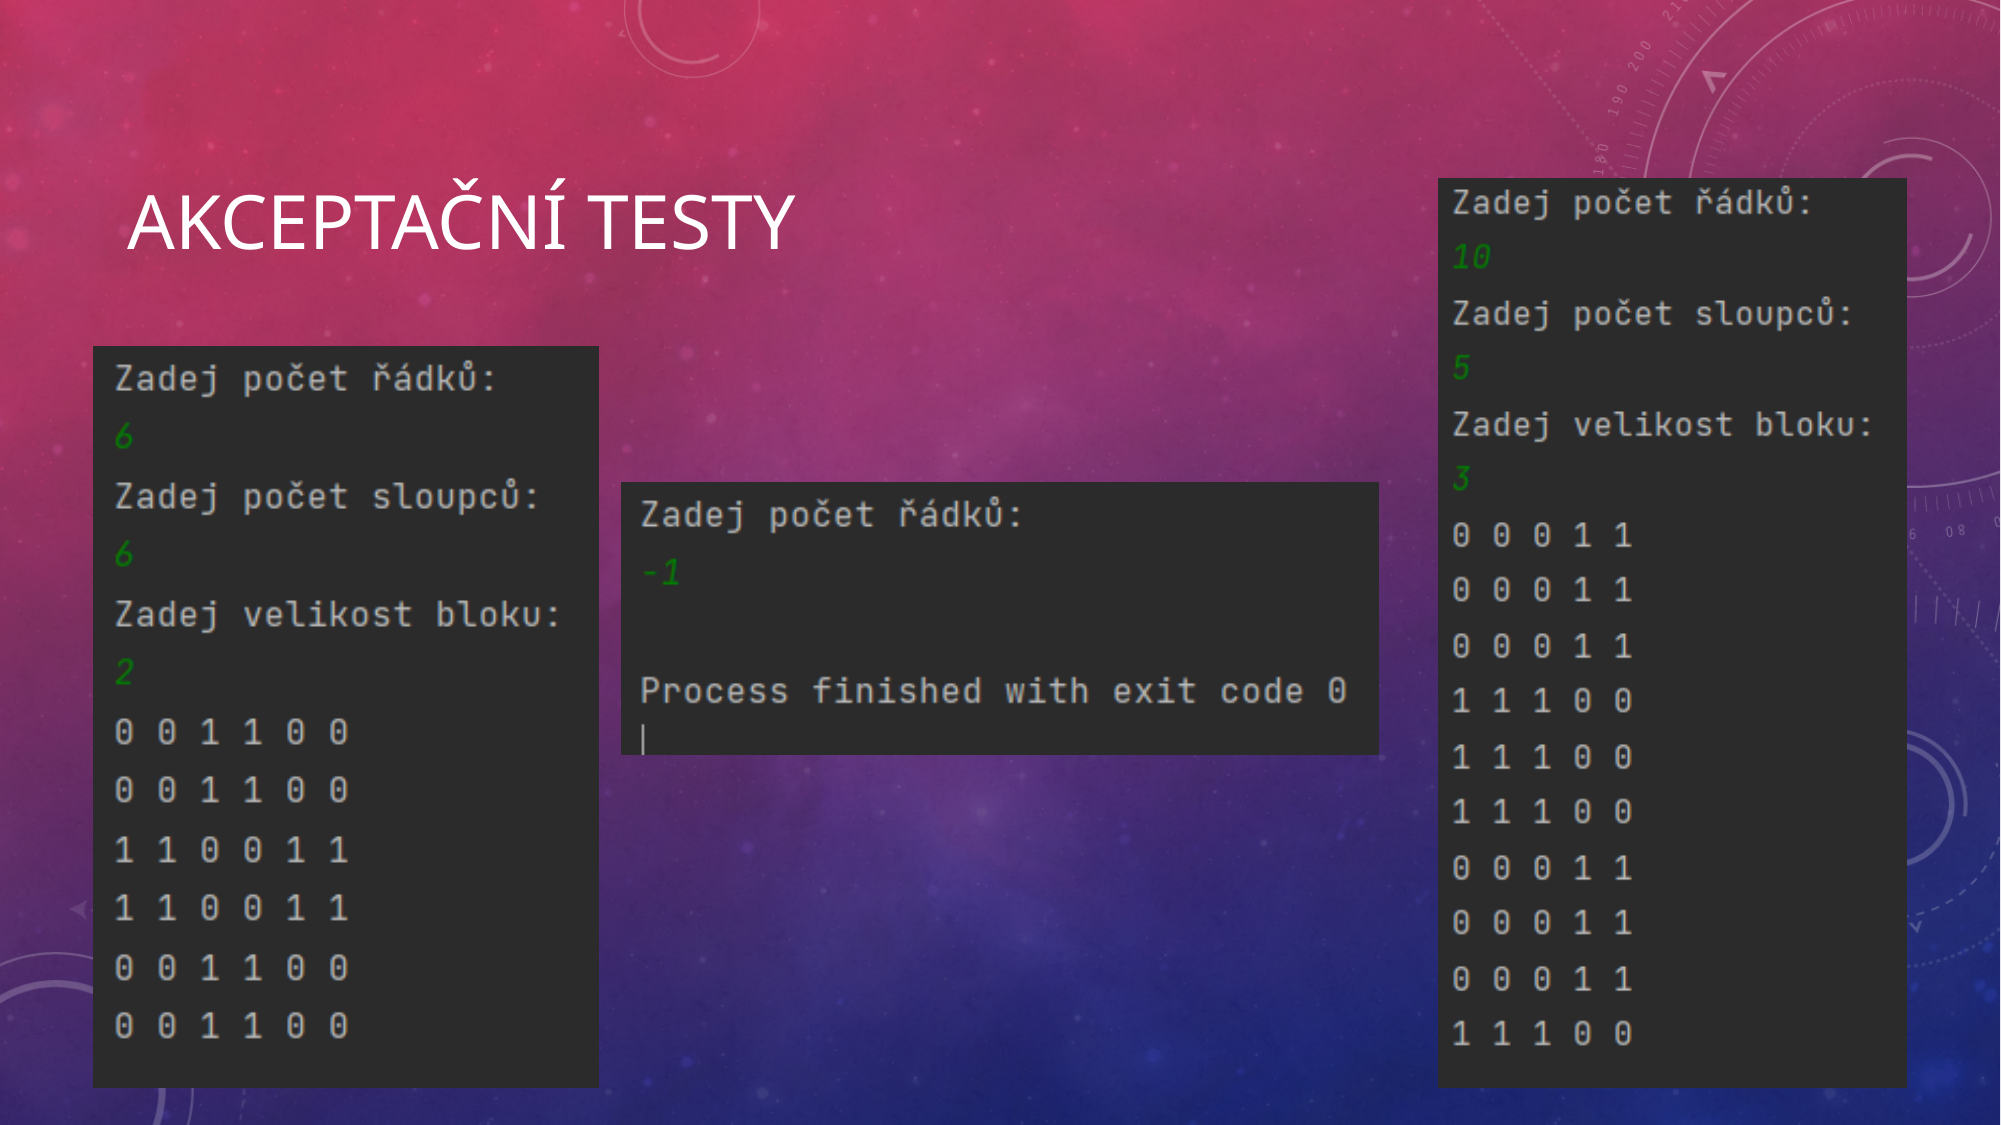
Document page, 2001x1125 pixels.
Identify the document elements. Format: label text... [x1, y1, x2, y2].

title Akceptační testy [112, 99, 1775, 339]
picture [0, 0, 2001, 1125]
